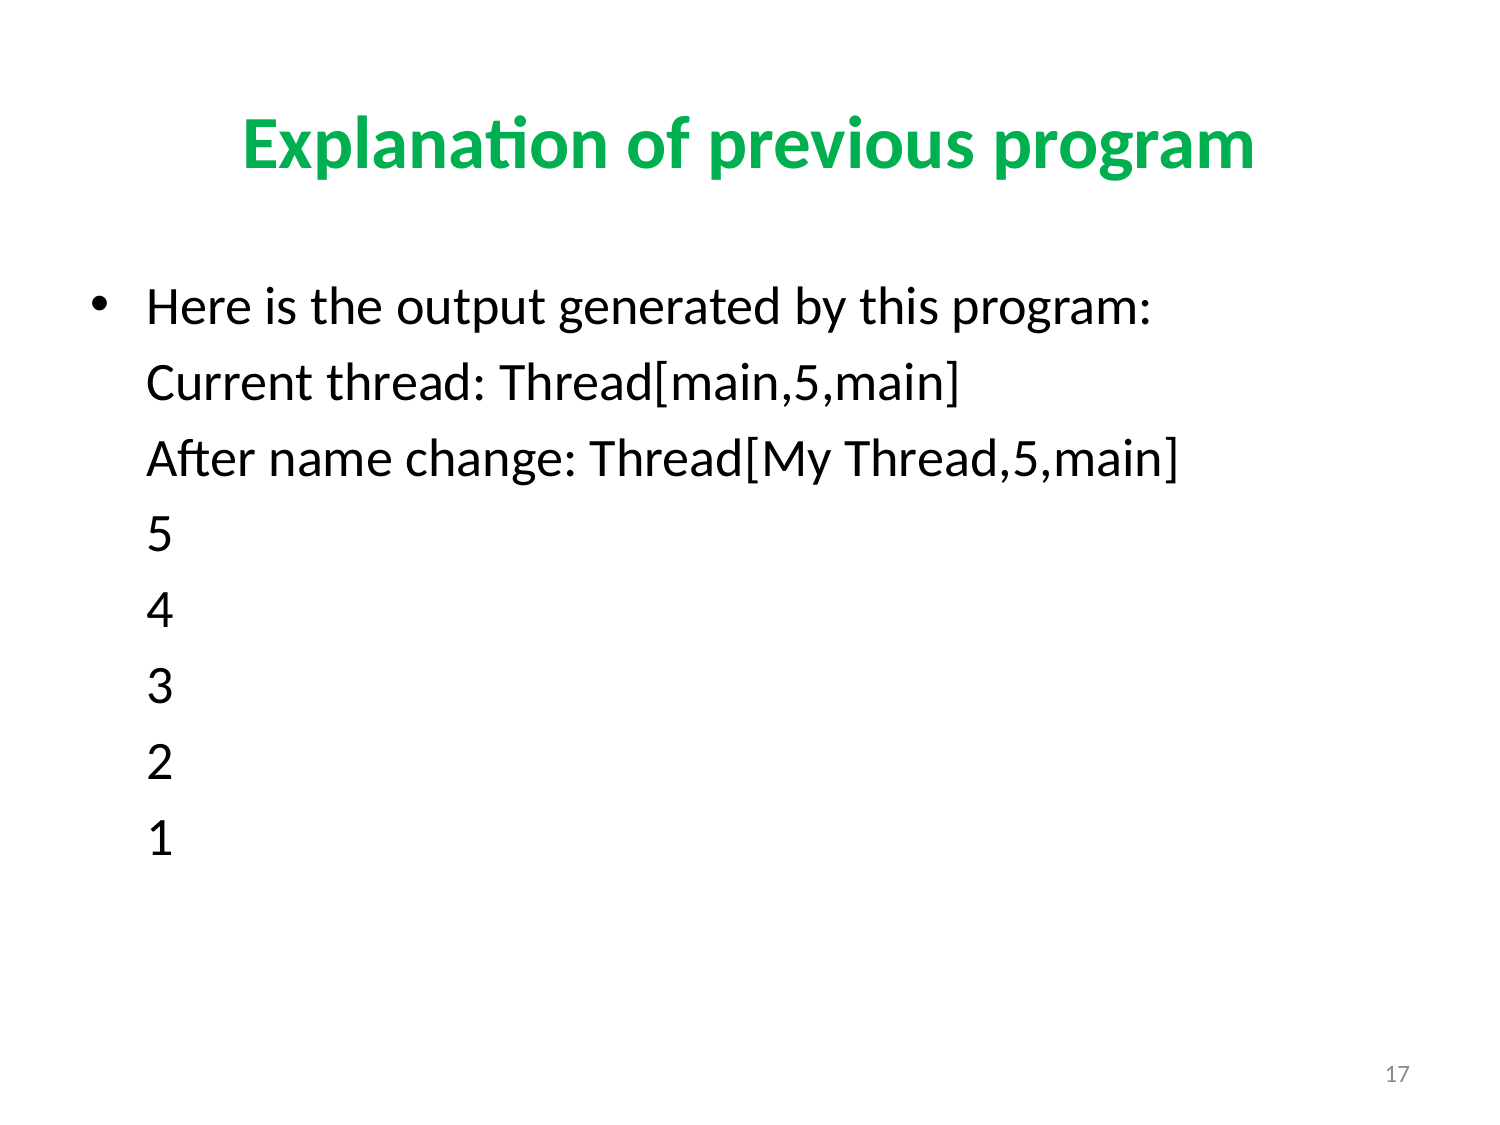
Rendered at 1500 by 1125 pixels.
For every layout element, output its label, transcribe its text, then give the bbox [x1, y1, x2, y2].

title Explanation of previous program [75, 45, 1425, 233]
list Here is the output generated by this program: Current thread: Thread[main,5,main] After name change: Thread[My Thread,5,main] 5 4 3 2 1 [75, 262, 1425, 1005]
slide_number 17 [1074, 1042, 1425, 1103]
